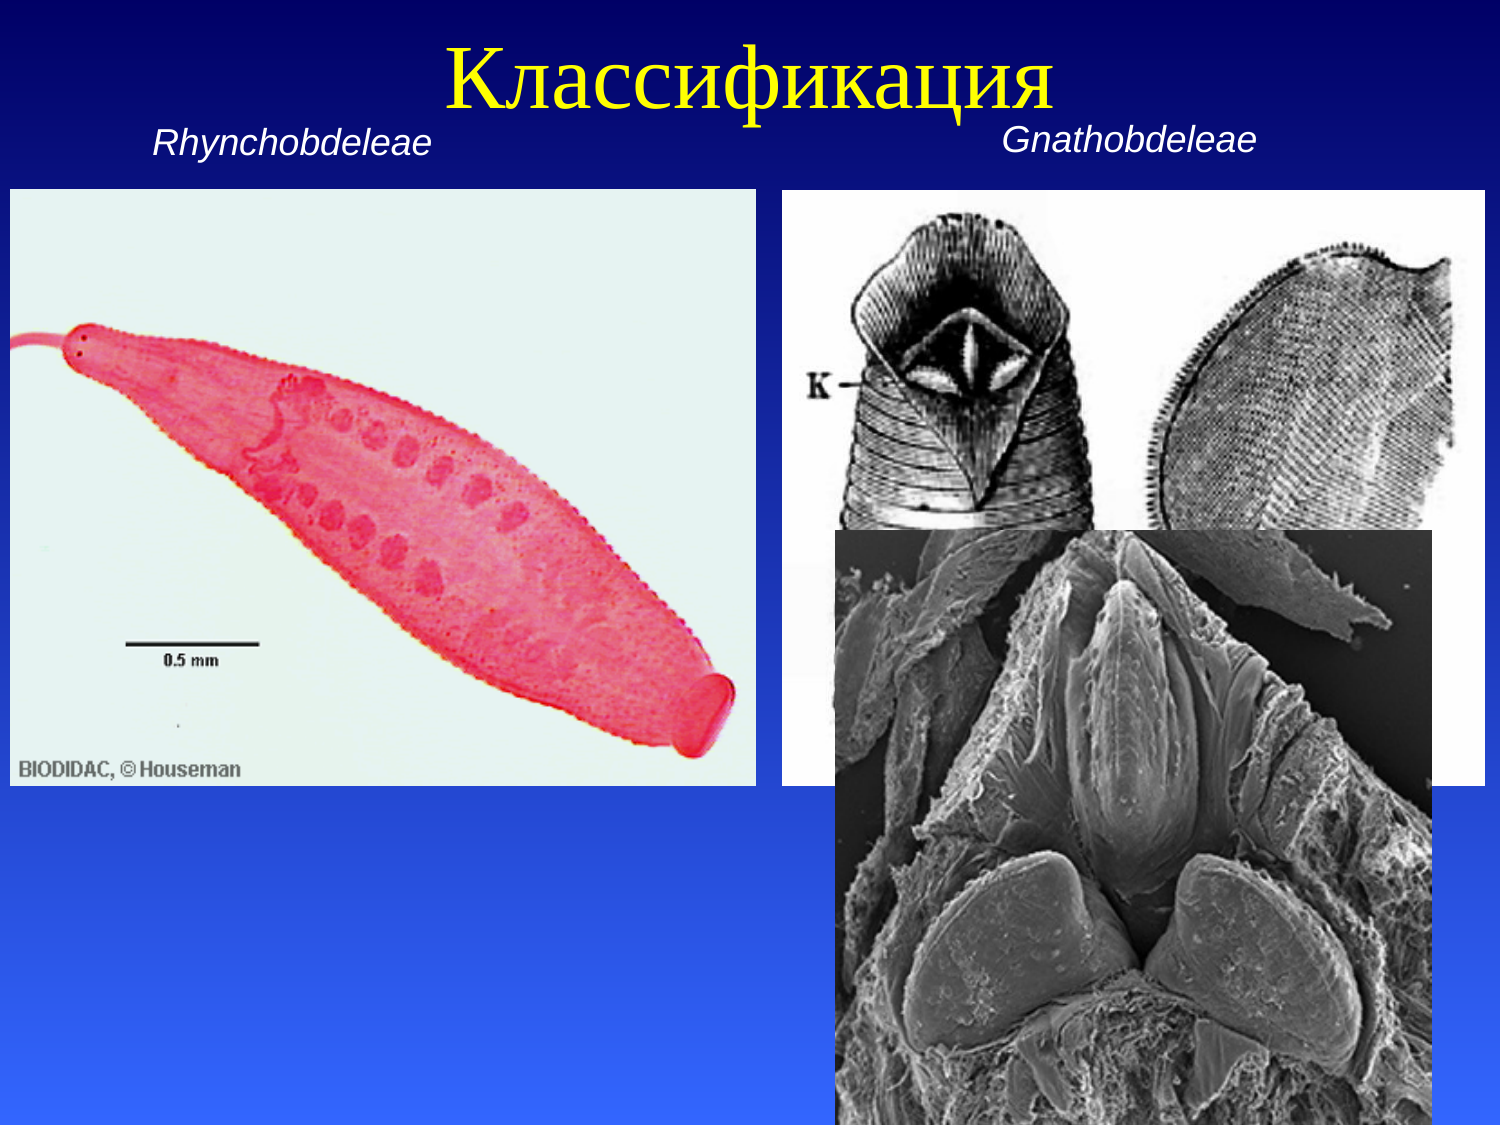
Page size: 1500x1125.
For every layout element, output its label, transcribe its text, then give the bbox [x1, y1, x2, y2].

text_box Gnathobdeleae [986, 128, 1272, 168]
picture [10, 189, 756, 786]
picture [782, 190, 1485, 786]
title Классификация [112, 15, 1388, 128]
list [835, 530, 1432, 1125]
text_box Rhynchobdeleae [137, 128, 448, 171]
